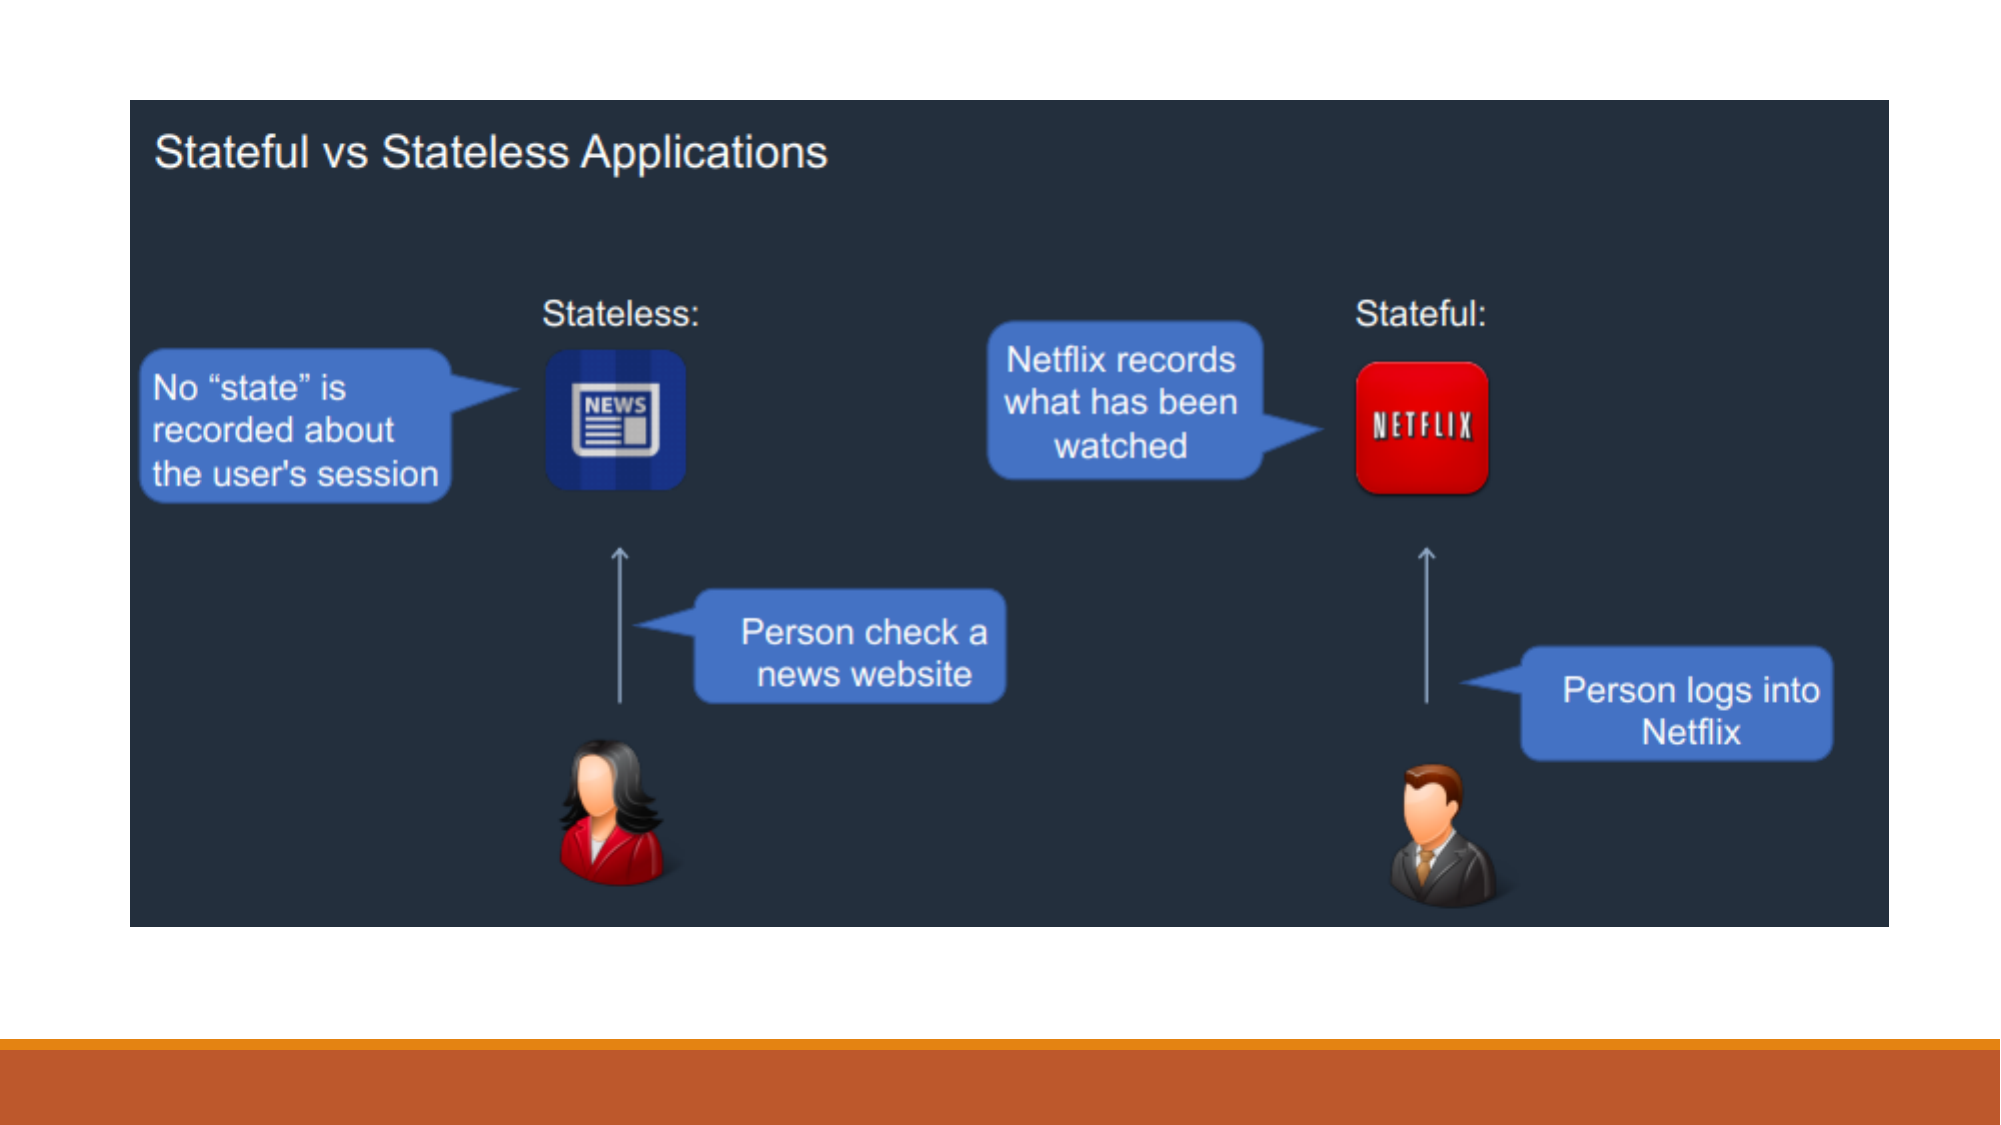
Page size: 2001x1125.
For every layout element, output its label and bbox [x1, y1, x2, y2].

picture [129, 100, 1889, 928]
